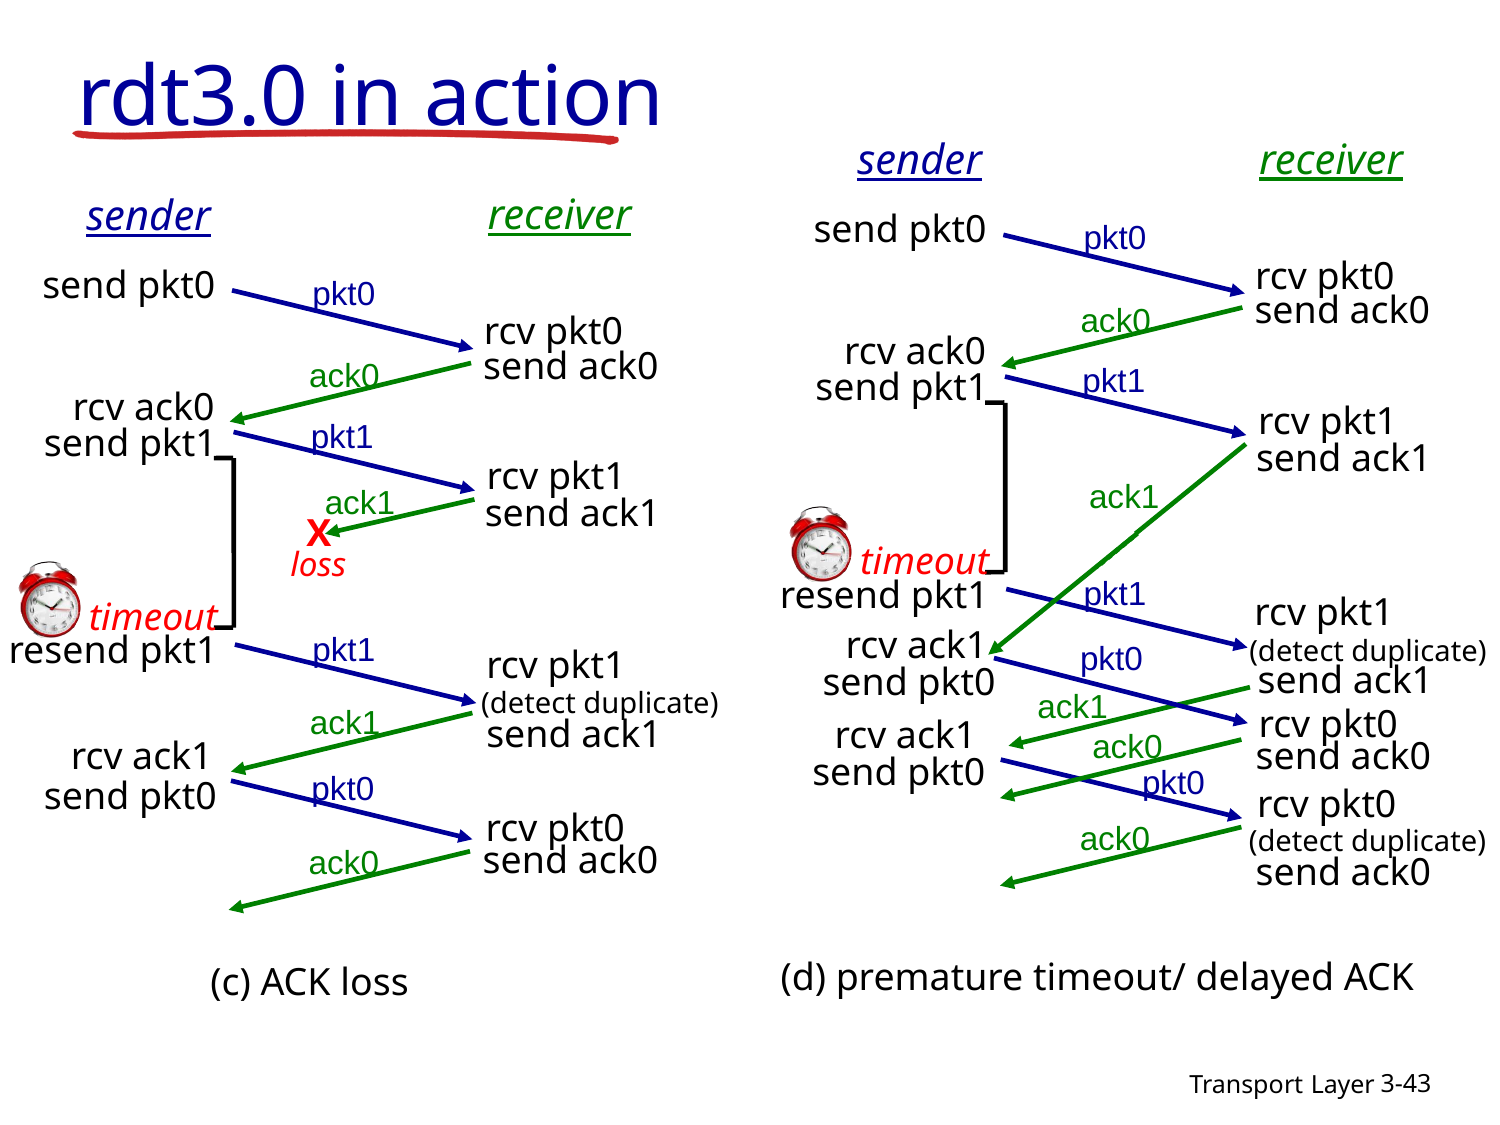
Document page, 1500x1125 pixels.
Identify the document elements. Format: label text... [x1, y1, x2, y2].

text_box rcv ack0 [829, 319, 995, 355]
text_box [275, 473, 475, 592]
text_box send pkt0 [29, 764, 225, 824]
text_box send ack1 [477, 702, 677, 763]
text_box rcv pkt1 [1251, 389, 1413, 426]
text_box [984, 402, 1006, 564]
text_box rcv pkt0 [476, 299, 639, 360]
text_box receiver [1244, 125, 1418, 190]
text_box rcv pkt1 [1252, 580, 1409, 611]
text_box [1003, 209, 1245, 292]
text_box sender [842, 125, 997, 191]
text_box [1004, 368, 1247, 436]
text_box rcv pkt1 [480, 444, 641, 481]
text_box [231, 264, 474, 348]
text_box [802, 612, 1497, 901]
text_box send pkt0 [798, 197, 1002, 258]
text_box [227, 561, 234, 628]
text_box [229, 346, 472, 422]
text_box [230, 708, 473, 772]
text_box send ack0 [1247, 278, 1446, 339]
slide_number 3- [1365, 1059, 1477, 1106]
text_box (detect duplicate) [482, 677, 734, 727]
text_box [1069, 443, 1247, 568]
text_box rcv pkt0 [1247, 244, 1410, 304]
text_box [1005, 564, 1248, 611]
title rdt3.0 in action [61, 41, 709, 144]
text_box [0, 558, 227, 679]
text_box receiver [472, 180, 647, 246]
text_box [213, 457, 235, 619]
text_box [233, 423, 476, 491]
text_box (c) ACK loss [195, 950, 425, 1011]
text_box send ack1 [1247, 426, 1447, 487]
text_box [1000, 291, 1243, 367]
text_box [771, 502, 998, 624]
text_box send ack0 [476, 334, 674, 395]
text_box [228, 833, 471, 911]
text_box send pkt1 [800, 355, 999, 416]
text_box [234, 619, 477, 704]
footer Transport Layer [914, 1056, 1391, 1105]
text_box send pkt1 [29, 411, 228, 471]
text_box send pkt0 [27, 253, 231, 314]
text_box rcv pkt0 [477, 796, 640, 828]
text_box (d) premature timeout/ delayed ACK [765, 945, 1430, 1006]
picture [69, 125, 625, 149]
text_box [230, 778, 473, 834]
text_box send ack1 [480, 481, 676, 542]
text_box rcv ack0 [57, 375, 224, 411]
text_box rcv ack1 [56, 724, 225, 785]
text_box rcv pkt1 [482, 633, 641, 693]
text_box [998, 506, 1005, 573]
text_box send ack0 [476, 828, 674, 889]
text_box sender [71, 181, 226, 246]
